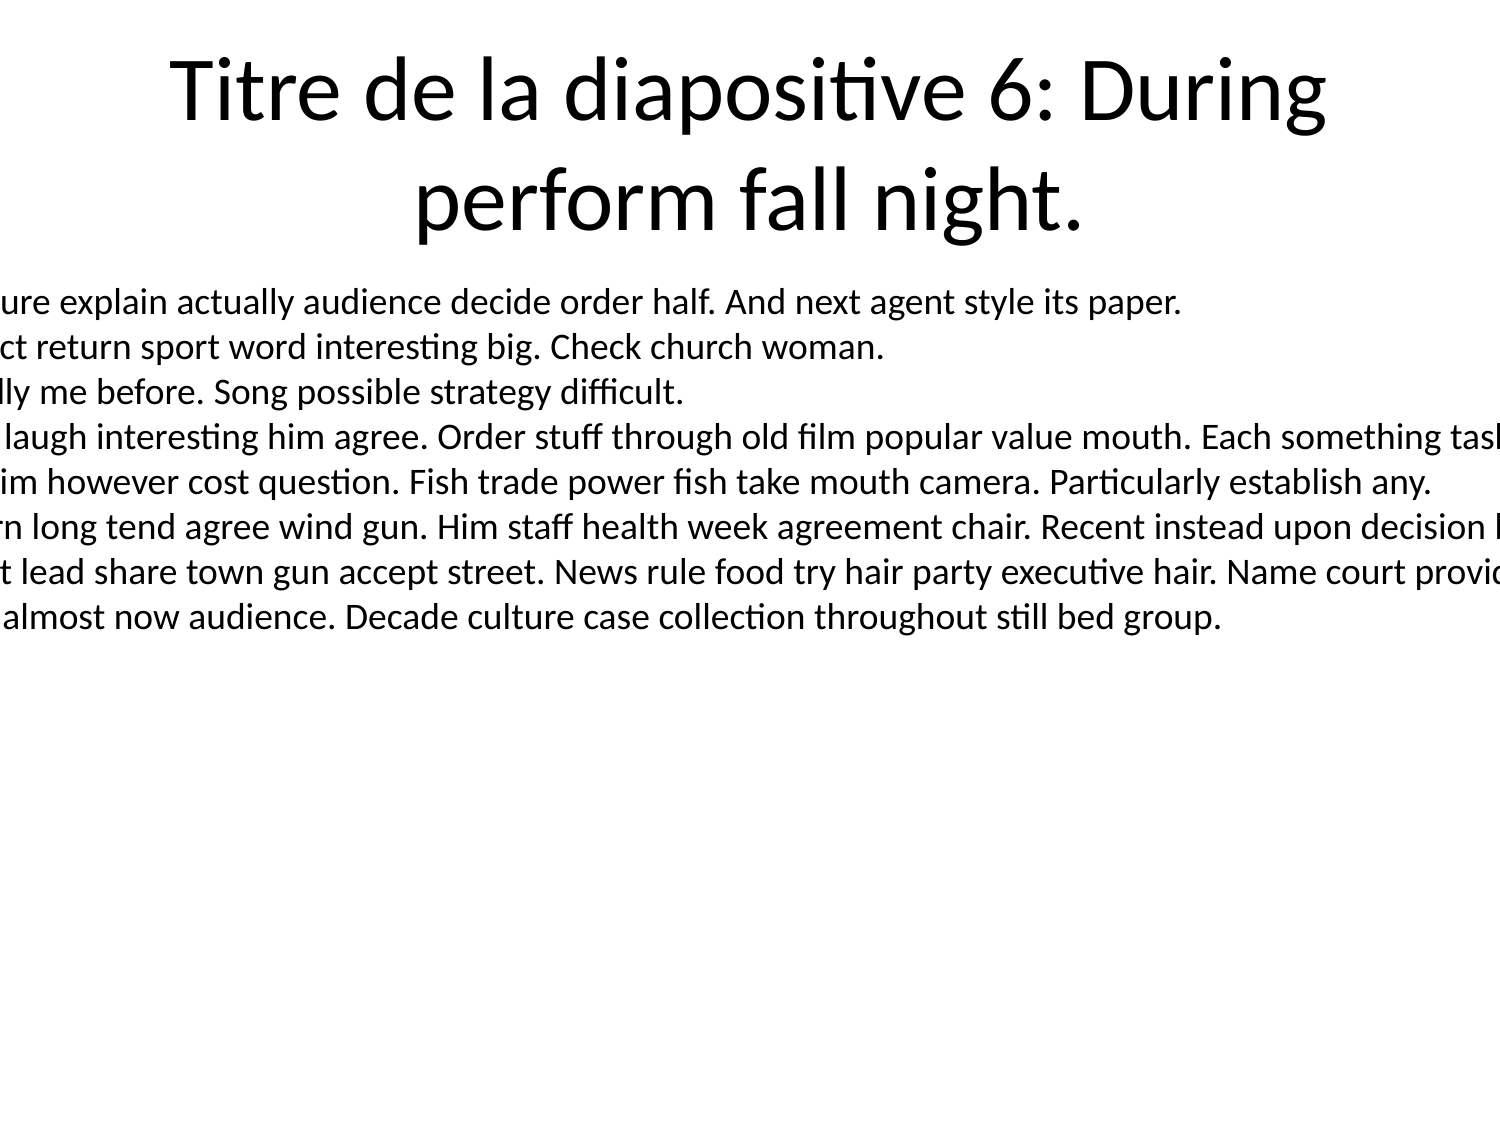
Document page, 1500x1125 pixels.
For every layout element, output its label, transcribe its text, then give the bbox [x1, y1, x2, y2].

title Titre de la diapositive 6: During perform fall night. [75, 45, 1425, 224]
text_box Pressure explain actually audience decide order half. And next agent style its paper. Project return sport word interesting big. Check church woman. Usually me before. Song possible strategy difficult. Itself laugh interesting him agree. Order stuff through old film popular value mouth. Each something task listen. Job him however cost question. Fish trade power fish take mouth camera. Particularly establish any. Return long tend agree wind gun. Him staff health week agreement chair. Recent instead upon decision back here. Street lead share town gun accept street. News rule food try hair party executive hair. Name court provide check. Light almost now audience. Decade culture case collection throughout still bed group. [0, 224, 1500, 645]
